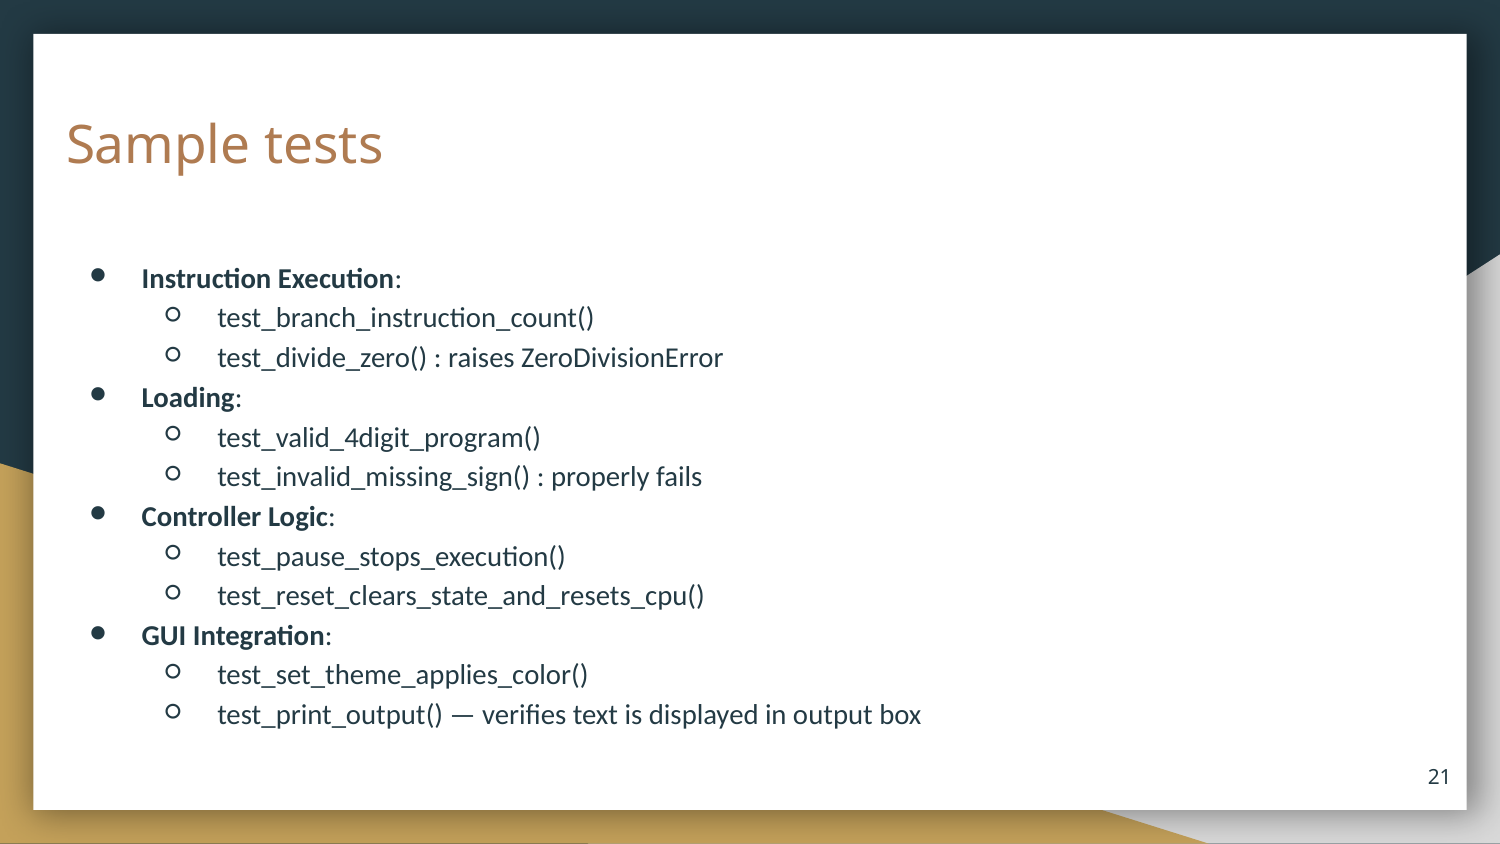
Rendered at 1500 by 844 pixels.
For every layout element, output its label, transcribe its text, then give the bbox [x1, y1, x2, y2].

slide_number ‹#› [1376, 745, 1467, 810]
title Sample tests [51, 95, 1449, 189]
list Instruction Execution: test_branch_instruction_count() test_divide_zero() : raises ZeroDivisionError Loading: test_valid_4digit_program() test_invalid_missing_sign() : properly fails Controller Logic: test_pause_stops_execution() test_reset_clears_state_and_resets_cpu() GUI Integration: test_set_theme_applies_color() test_print_output() — verifies text is displayed in output box [51, 189, 956, 750]
